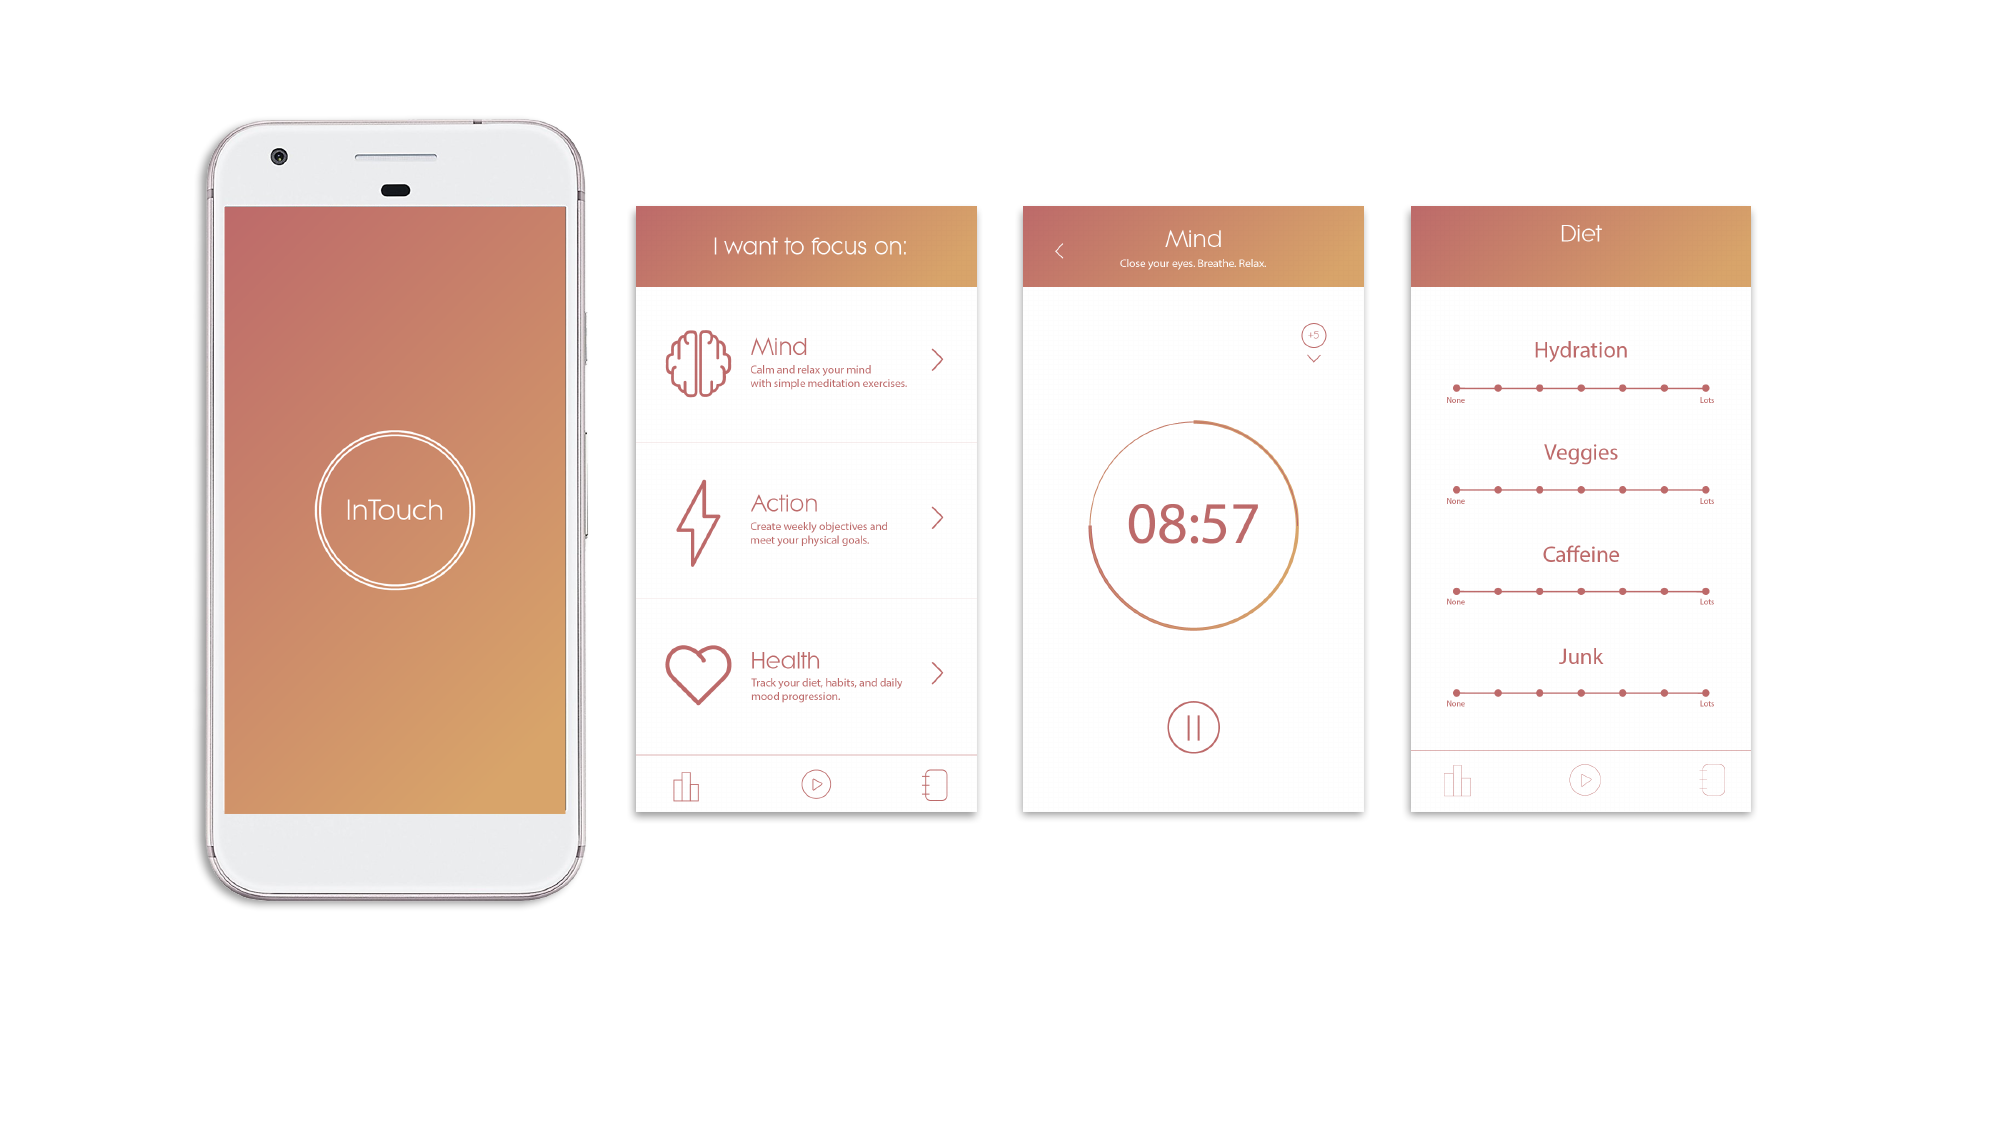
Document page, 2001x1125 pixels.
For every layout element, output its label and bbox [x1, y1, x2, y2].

picture [1023, 206, 1364, 812]
picture [1411, 206, 1752, 812]
picture [0, 99, 977, 919]
